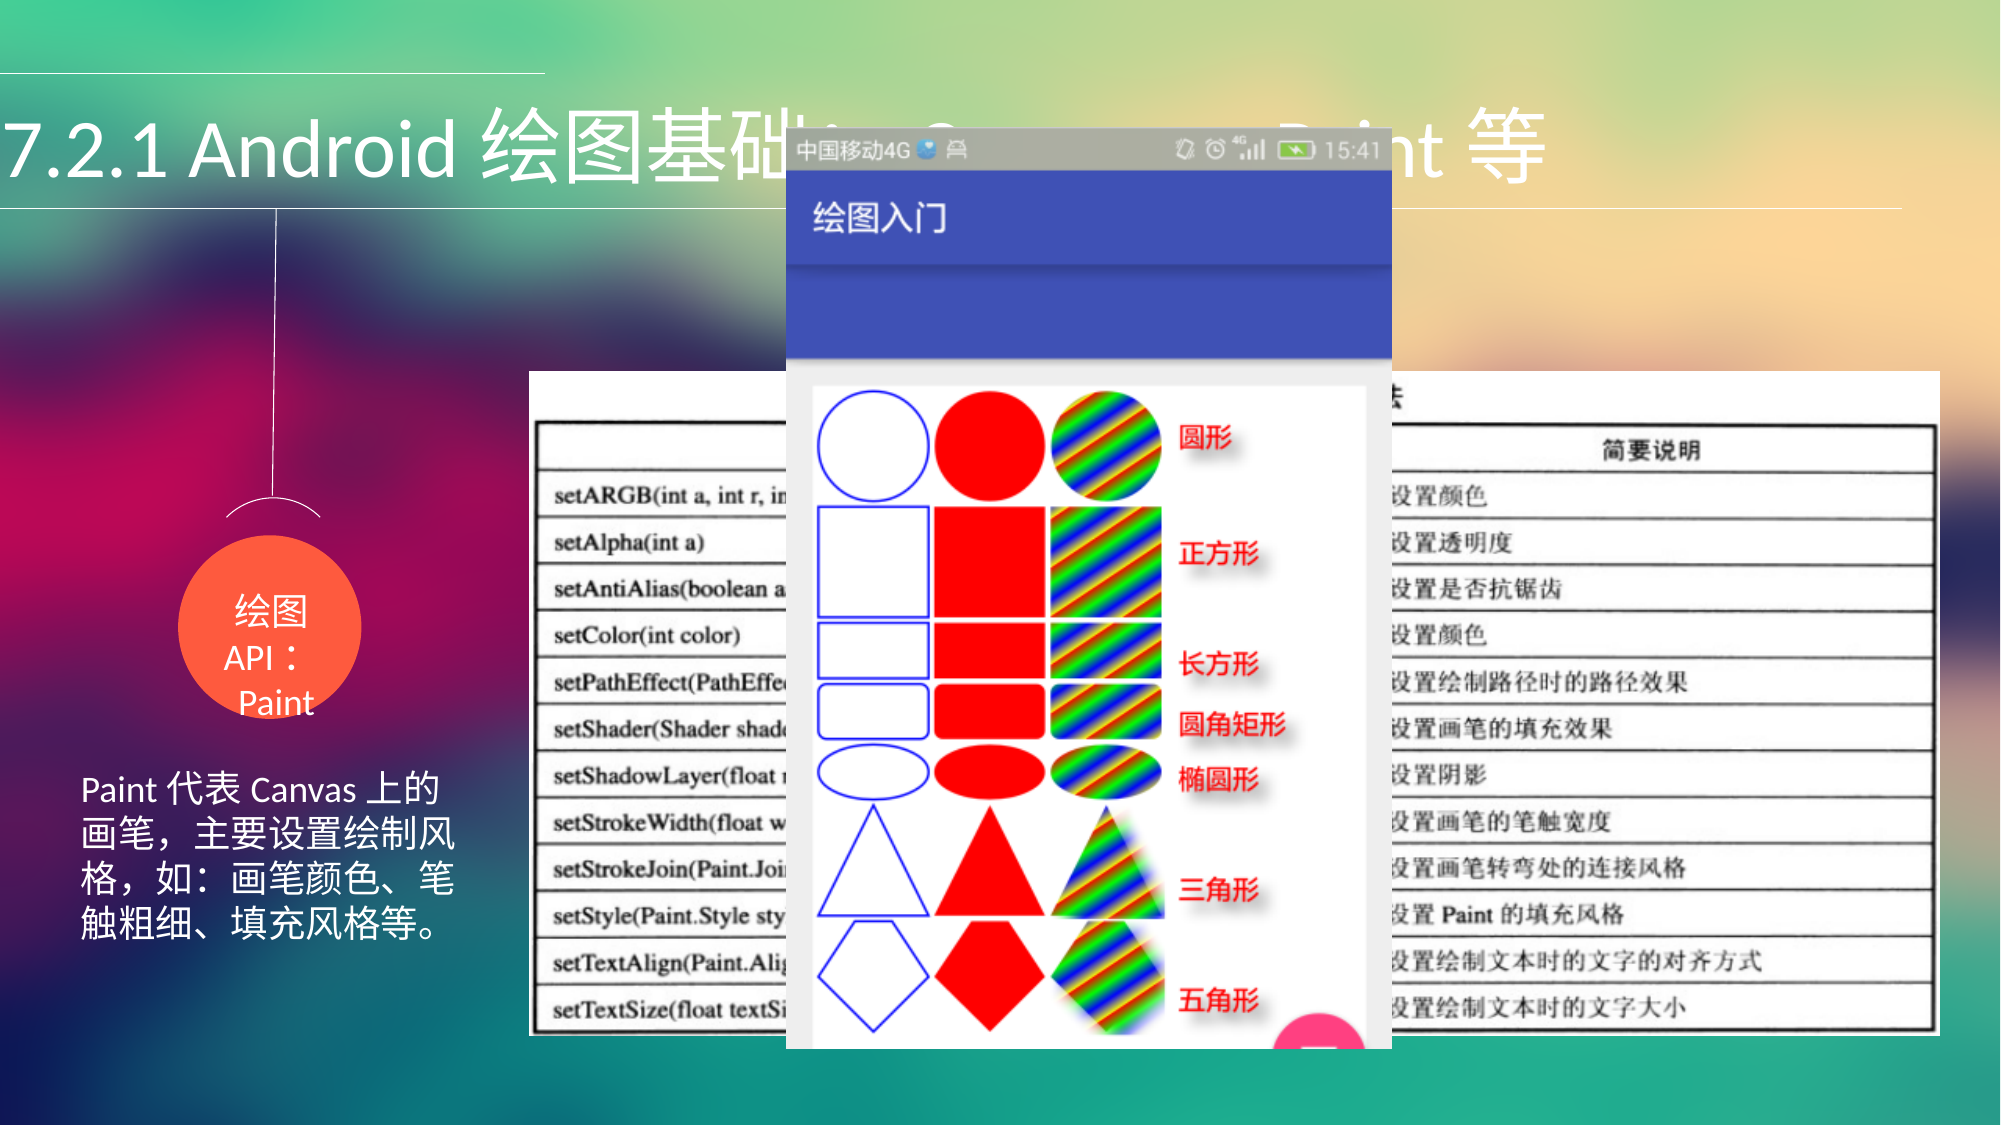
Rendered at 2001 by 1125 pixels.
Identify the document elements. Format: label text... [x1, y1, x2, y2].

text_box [178, 208, 363, 719]
picture [0, 0, 2001, 1125]
text_box 7.2.1 Android绘图基础：Canvas、Paint等 [0, 86, 1564, 202]
text_box Paint代表Canvas上的画笔，主要设置绘制风格，如：画笔颜色、笔触粗细、填充风格等。 [66, 757, 487, 953]
